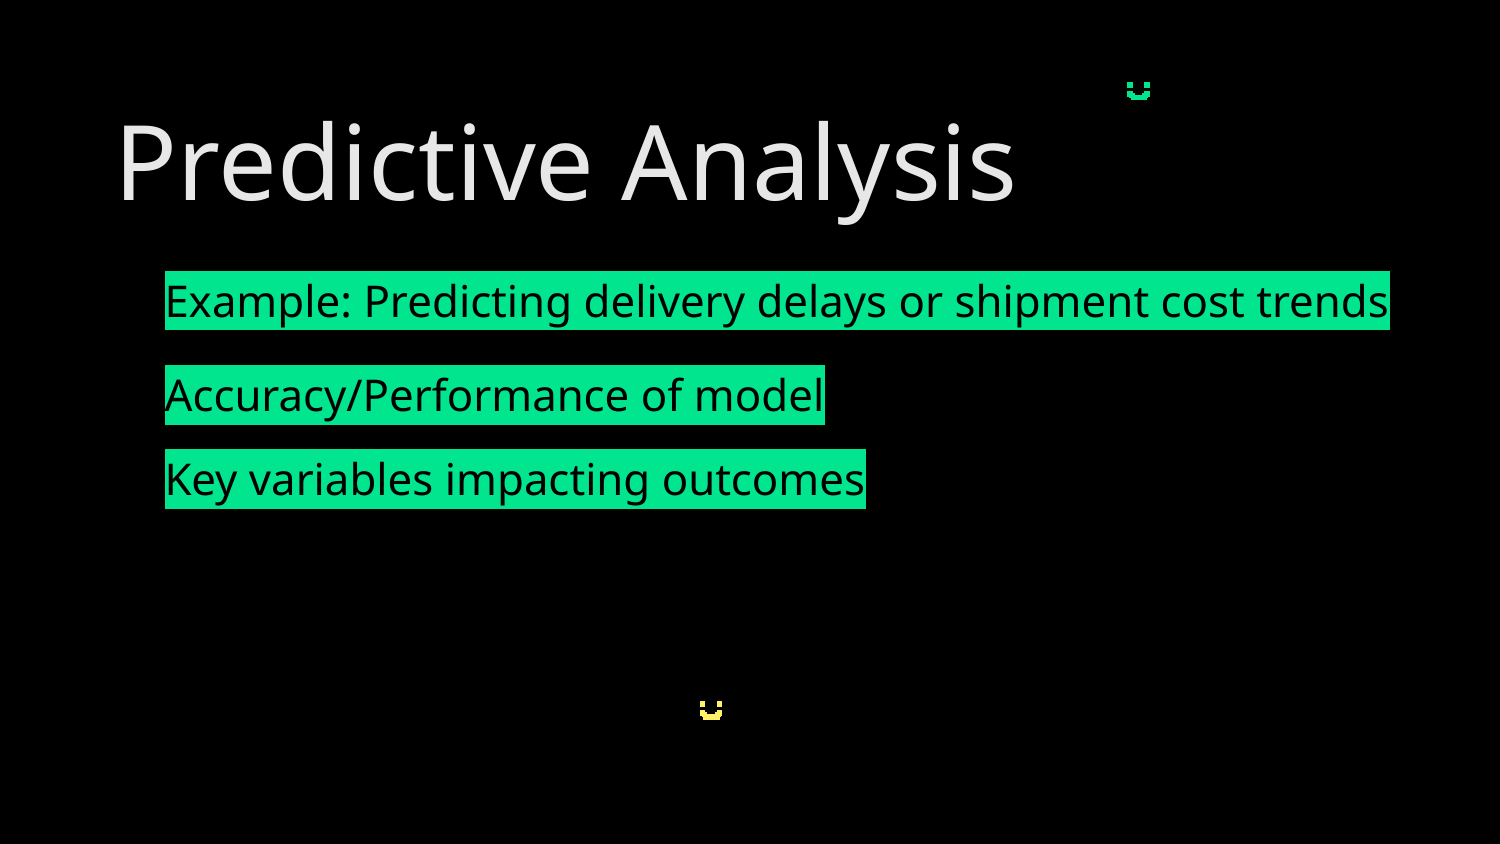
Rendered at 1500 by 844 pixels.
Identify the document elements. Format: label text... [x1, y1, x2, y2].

title Example: Predicting delivery delays or shipment cost trends Accuracy/Performance of model Key variables impacting outcomes [164, 260, 1394, 569]
title Predictive Analysis [114, 120, 1374, 220]
